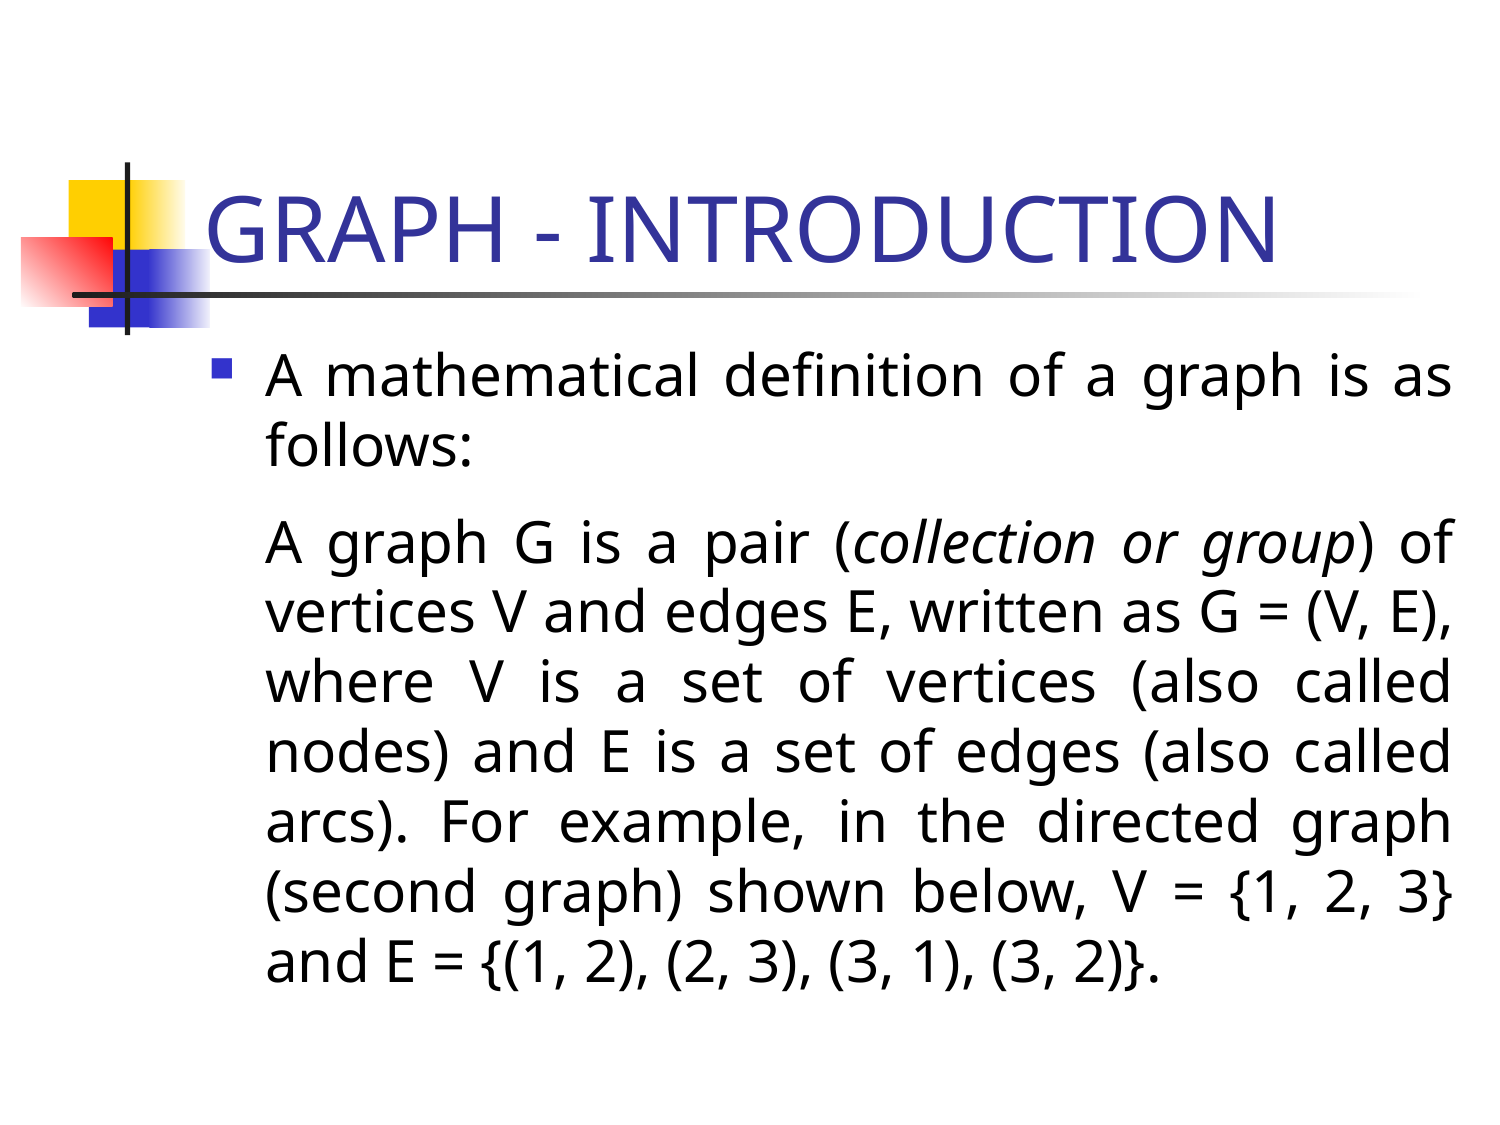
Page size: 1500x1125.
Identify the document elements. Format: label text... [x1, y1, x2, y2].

list A mathematical definition of a graph is as follows: A graph G is a pair (collection or group) of vertices V and edges E, written as G = (V, E), where V is a set of vertices (also called nodes) and E is a set of edges (also called arcs). For example, in the directed graph (second graph) shown below, V = {1, 2, 3} and E = {(1, 2), (2, 3), (3, 1), (3, 2)}. [193, 331, 1469, 1006]
title GRAPH - INTRODUCTION [188, 101, 1468, 289]
